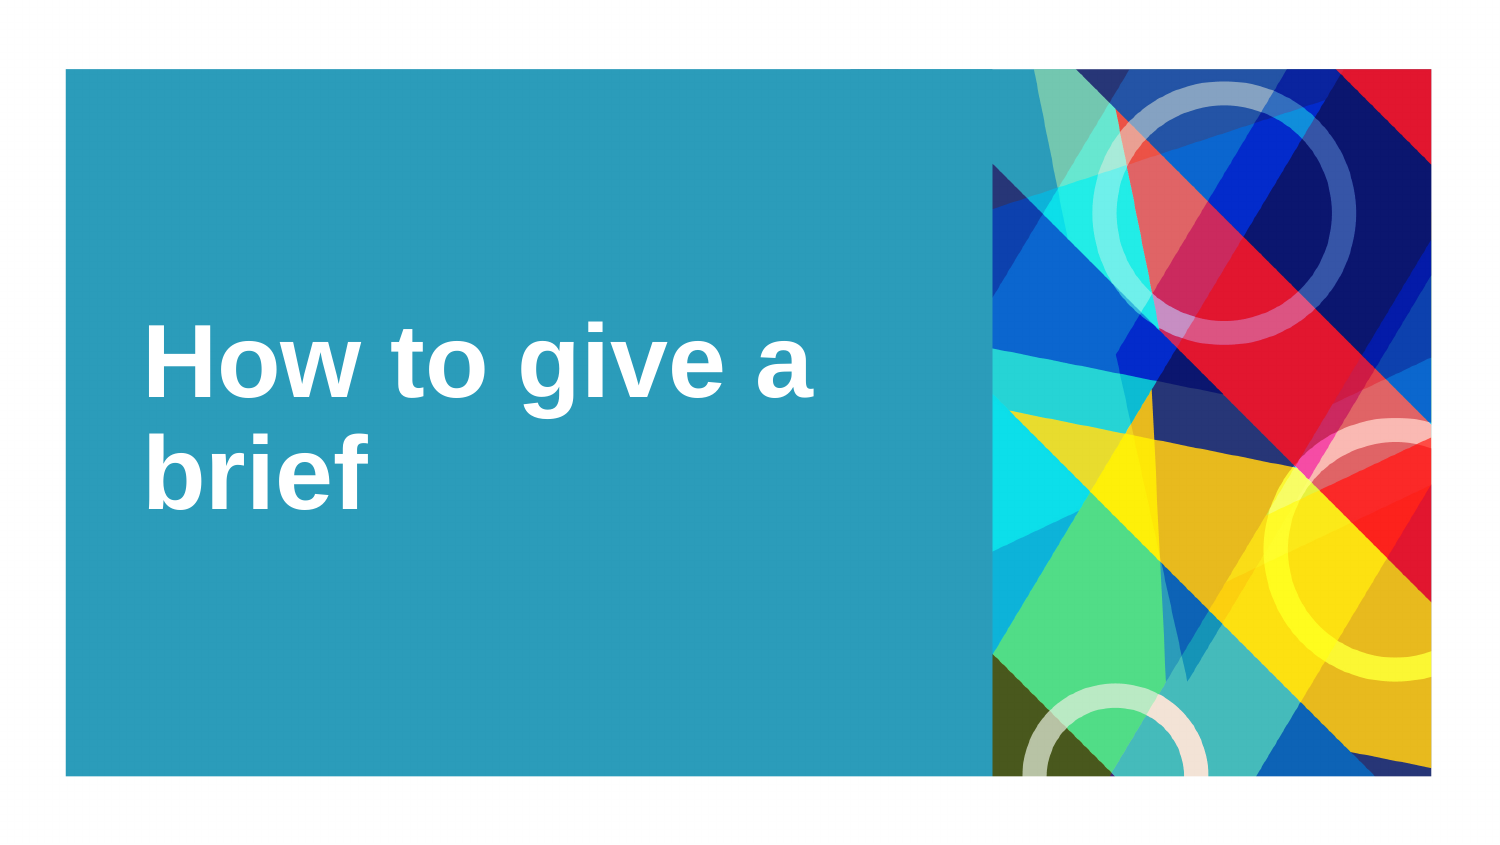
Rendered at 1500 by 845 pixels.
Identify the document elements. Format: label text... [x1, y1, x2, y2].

list How to give a brief [99, 300, 970, 686]
picture [0, 0, 1500, 844]
